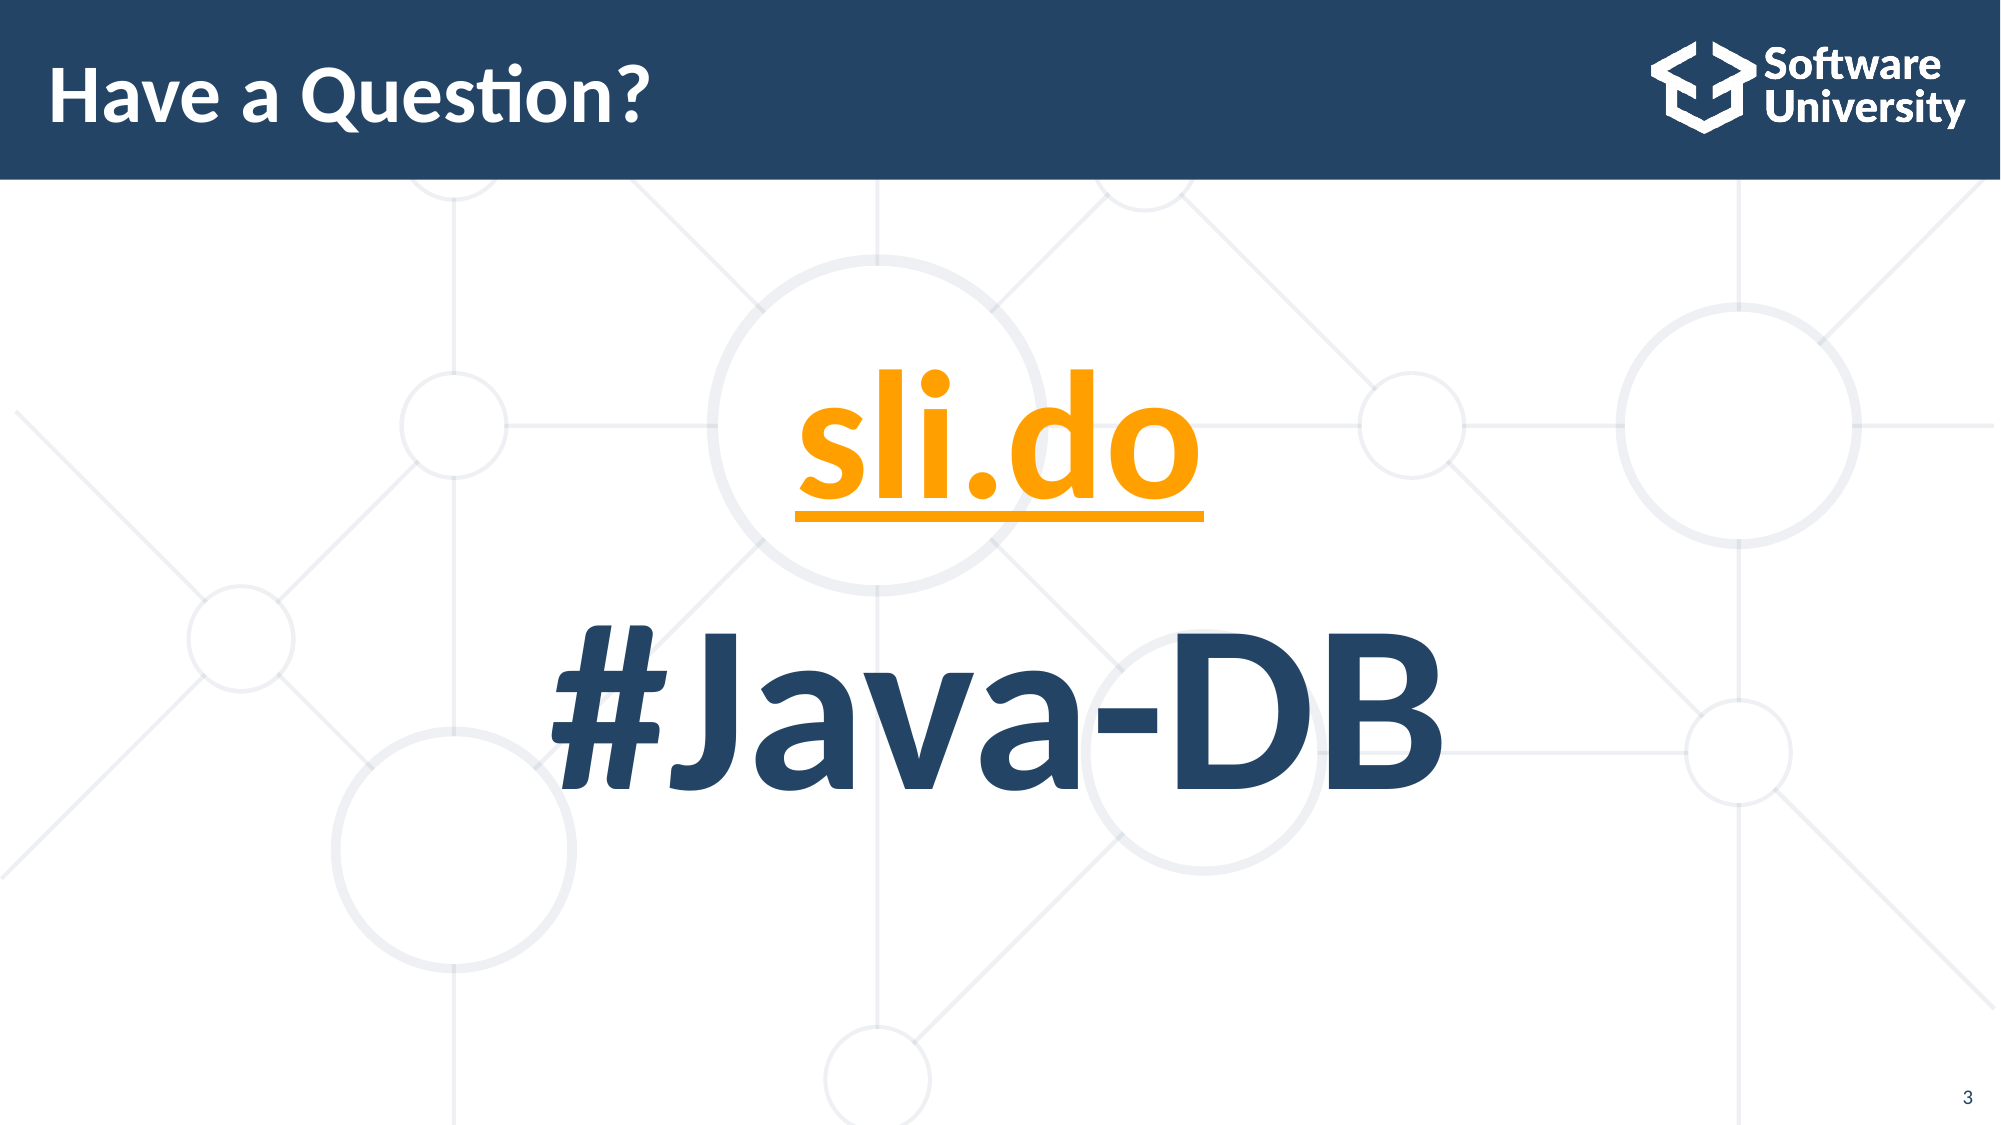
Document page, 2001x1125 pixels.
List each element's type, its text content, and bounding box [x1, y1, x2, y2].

picture [1651, 41, 1966, 134]
slide_number 3 [1927, 1067, 1989, 1117]
list sli.do #Java-DB [31, 188, 1968, 1071]
title Have a Question? [31, 16, 1625, 162]
